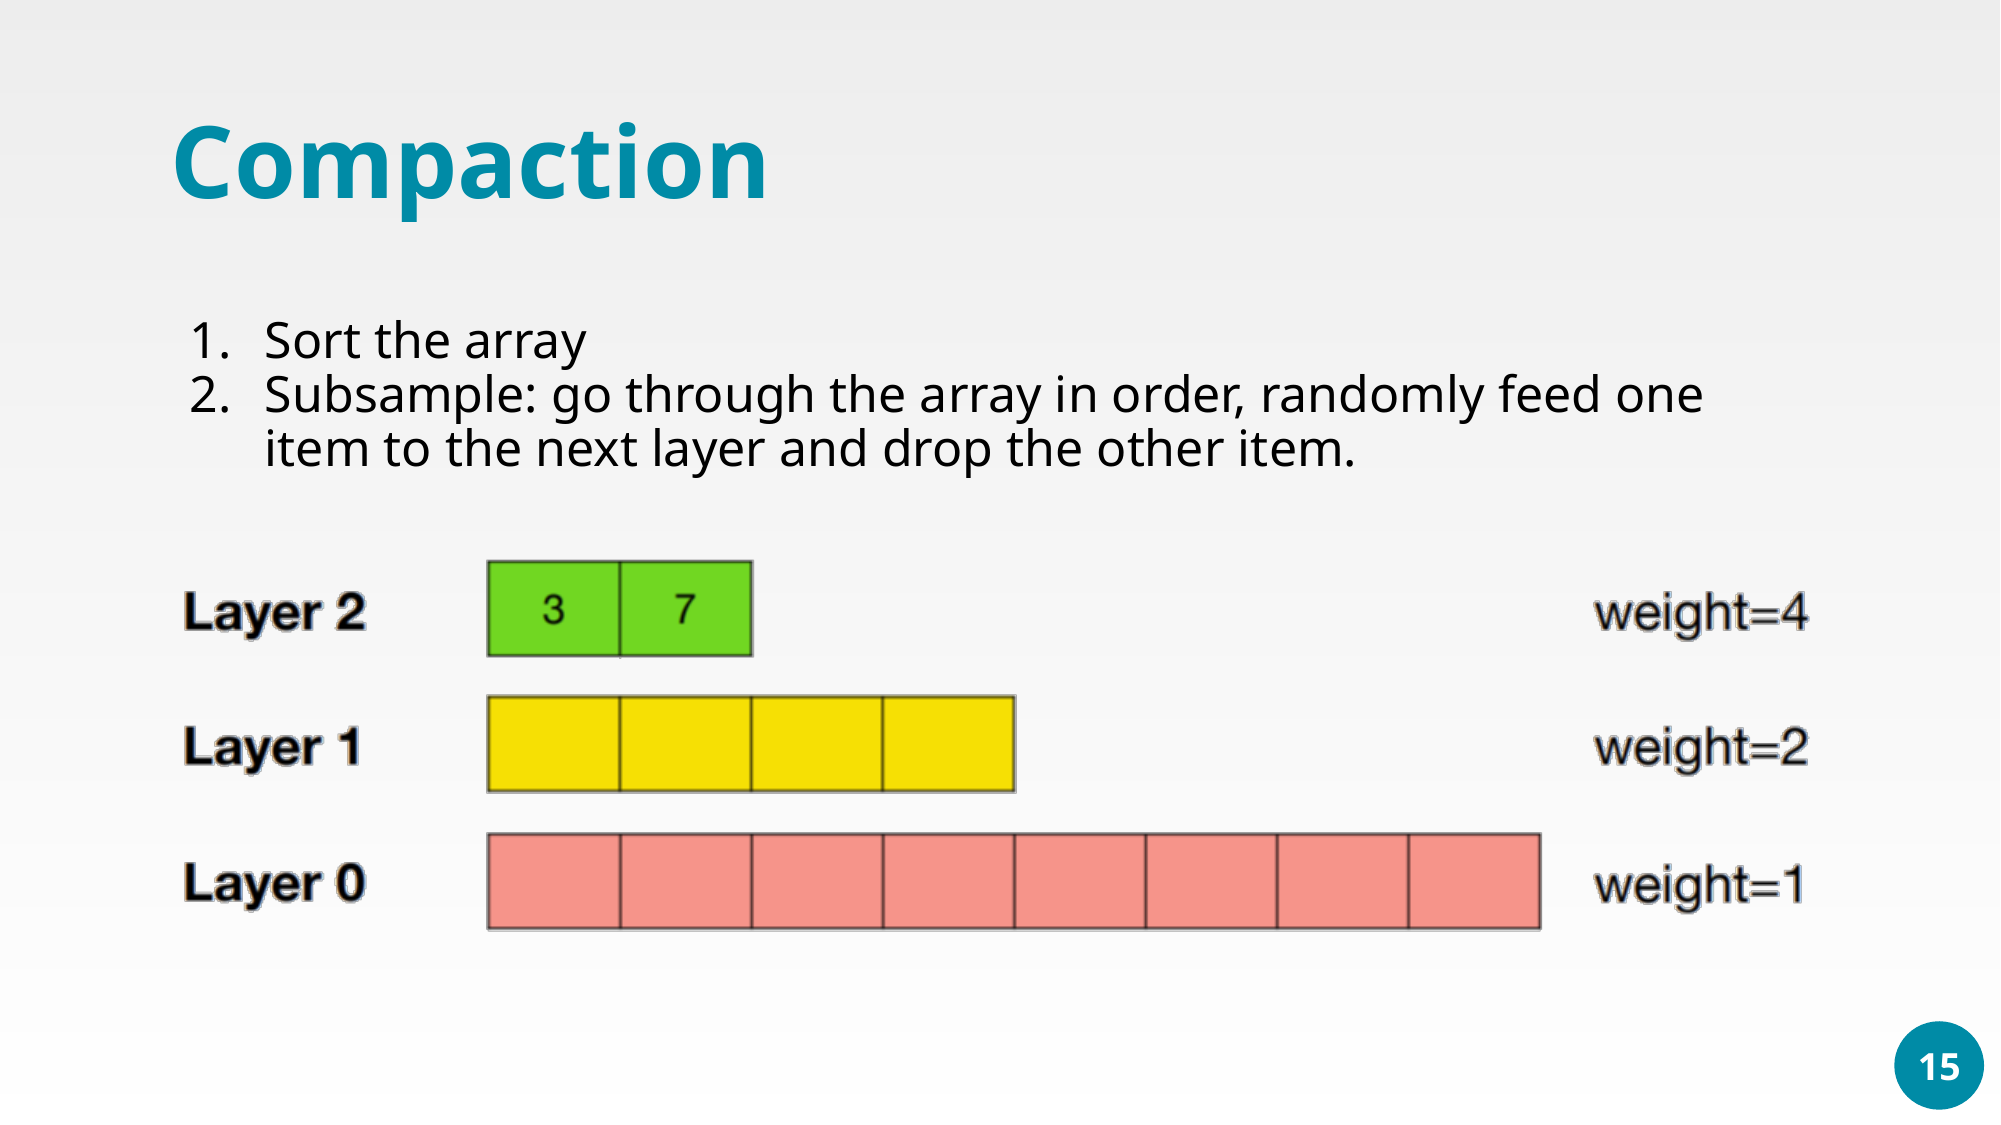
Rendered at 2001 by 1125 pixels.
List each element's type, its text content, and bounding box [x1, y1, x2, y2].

text_box Sort the array Subsample: go through the array in order, randomly feed one item to the next layer and drop the other item. [174, 300, 1825, 482]
text_box Compaction [155, 97, 1721, 250]
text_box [1894, 1021, 1985, 1110]
picture [160, 482, 1897, 991]
